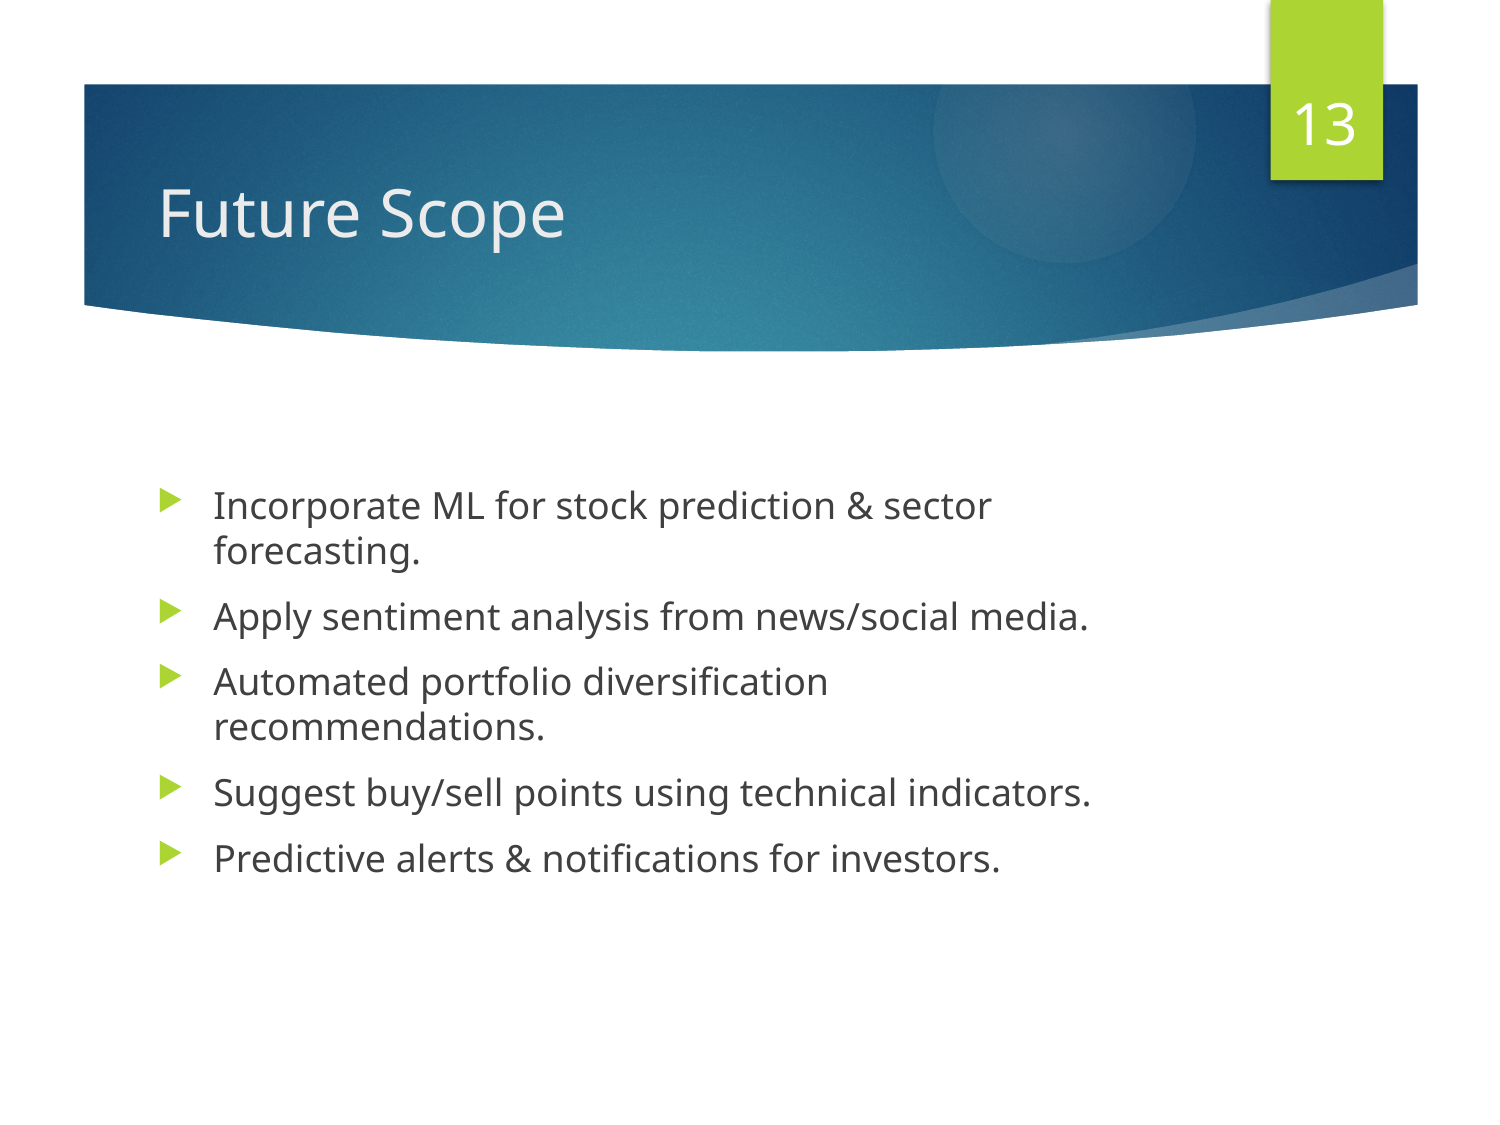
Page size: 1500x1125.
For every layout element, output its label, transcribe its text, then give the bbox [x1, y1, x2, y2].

list Incorporate ML for stock prediction & sector forecasting. Apply sentiment analysis from news/social media. Automated portfolio diversification recommendations. Suggest buy/sell points using technical indicators. Predictive alerts & notifications for investors. [142, 408, 1183, 988]
slide_number 13 [1259, 48, 1390, 175]
title Future Scope [142, 152, 1183, 269]
